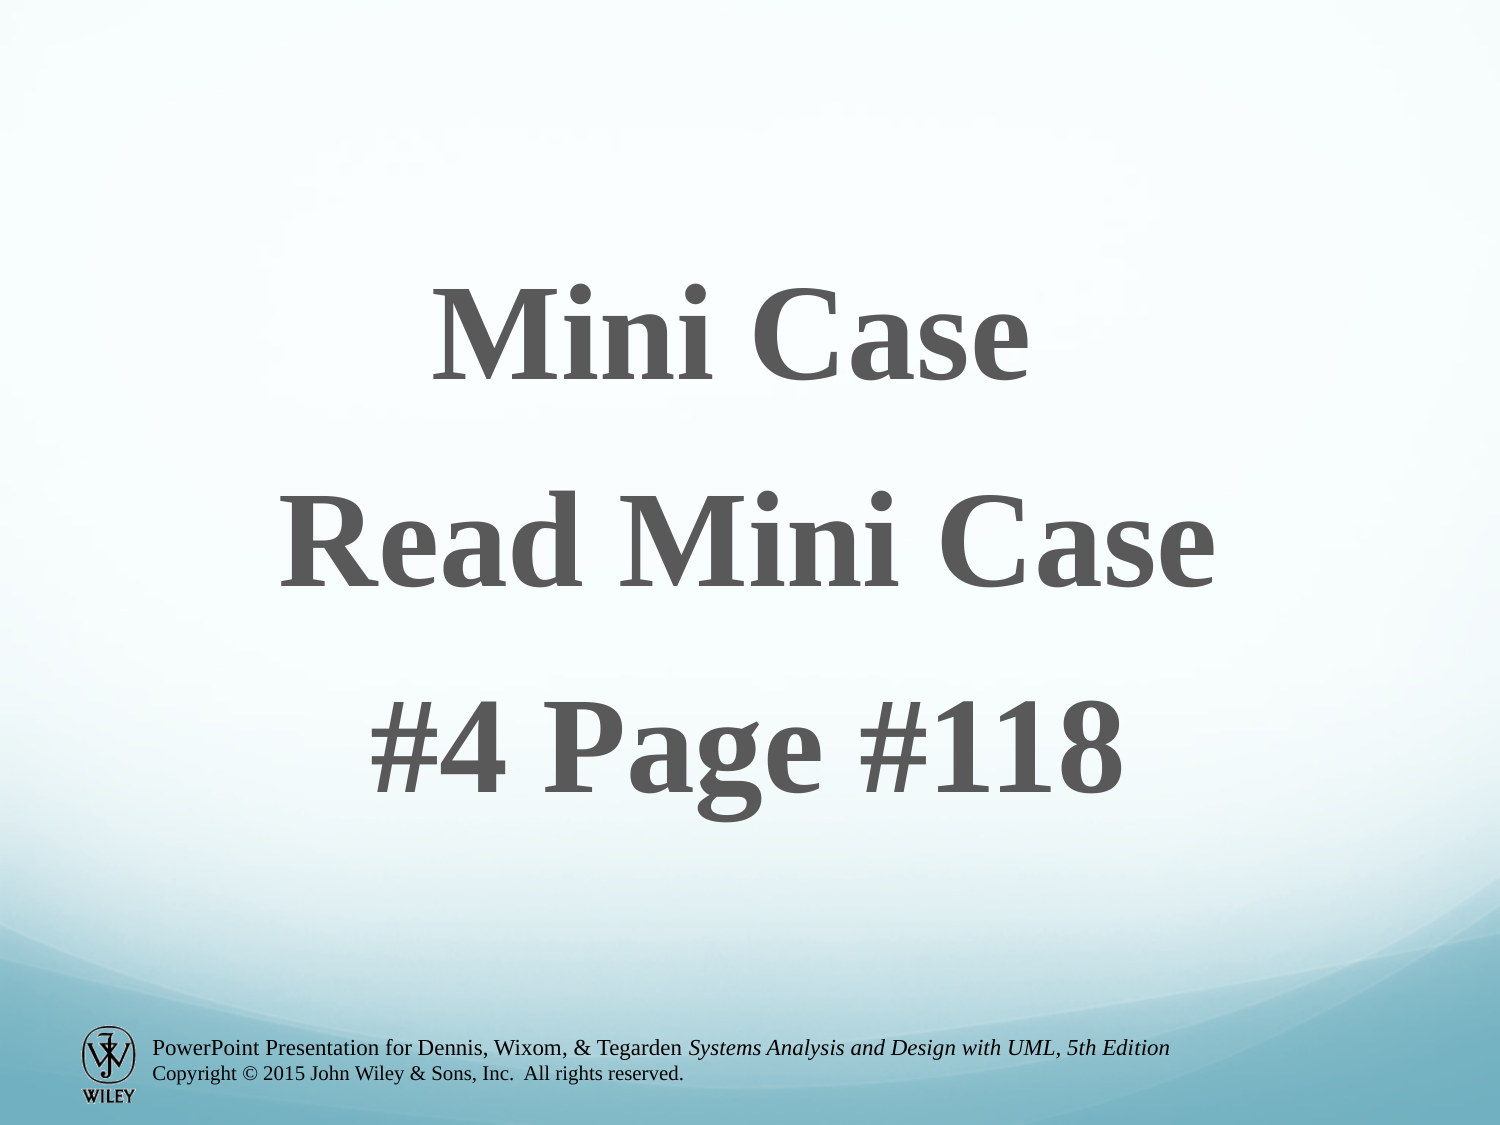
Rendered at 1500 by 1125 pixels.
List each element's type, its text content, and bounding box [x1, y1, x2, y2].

picture [78, 1024, 138, 1105]
list Mini Case Read Mini Case #4 Page #118 [29, 27, 1469, 1021]
